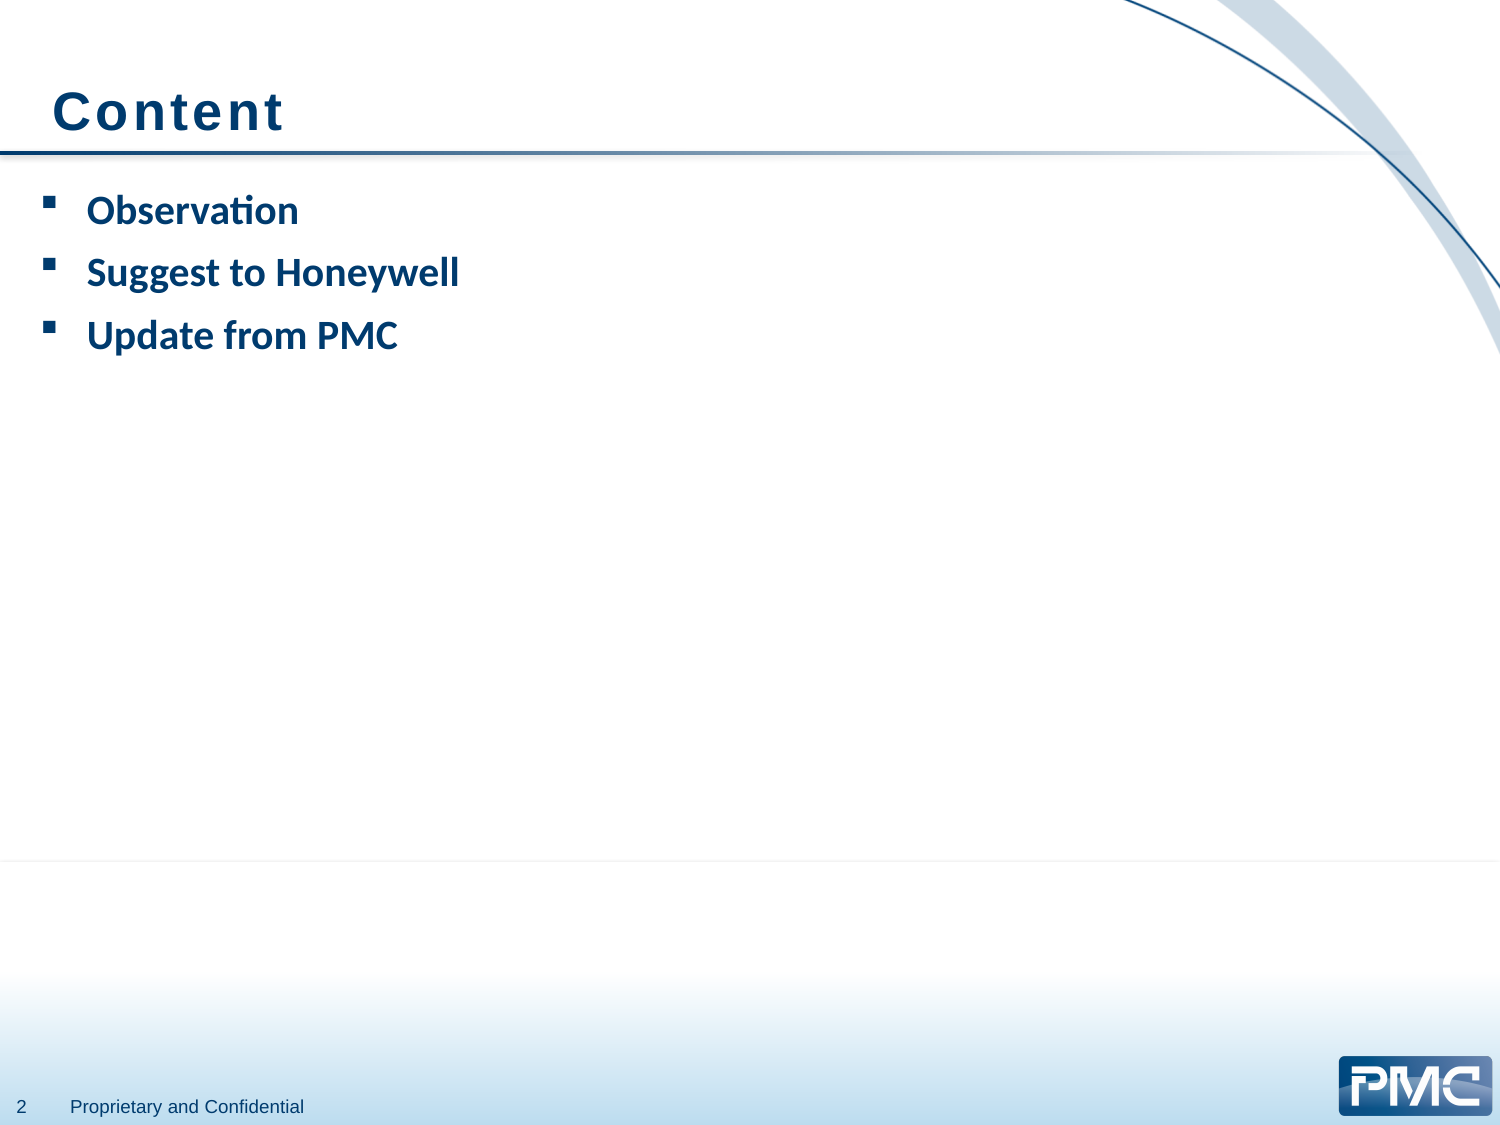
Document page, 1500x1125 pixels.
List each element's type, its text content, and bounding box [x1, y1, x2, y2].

title Content [37, 24, 1338, 150]
picture [1332, 1050, 1500, 1125]
list Observation Suggest to Honeywell Update from PMC [24, 174, 1460, 1063]
picture [1040, 0, 1500, 416]
